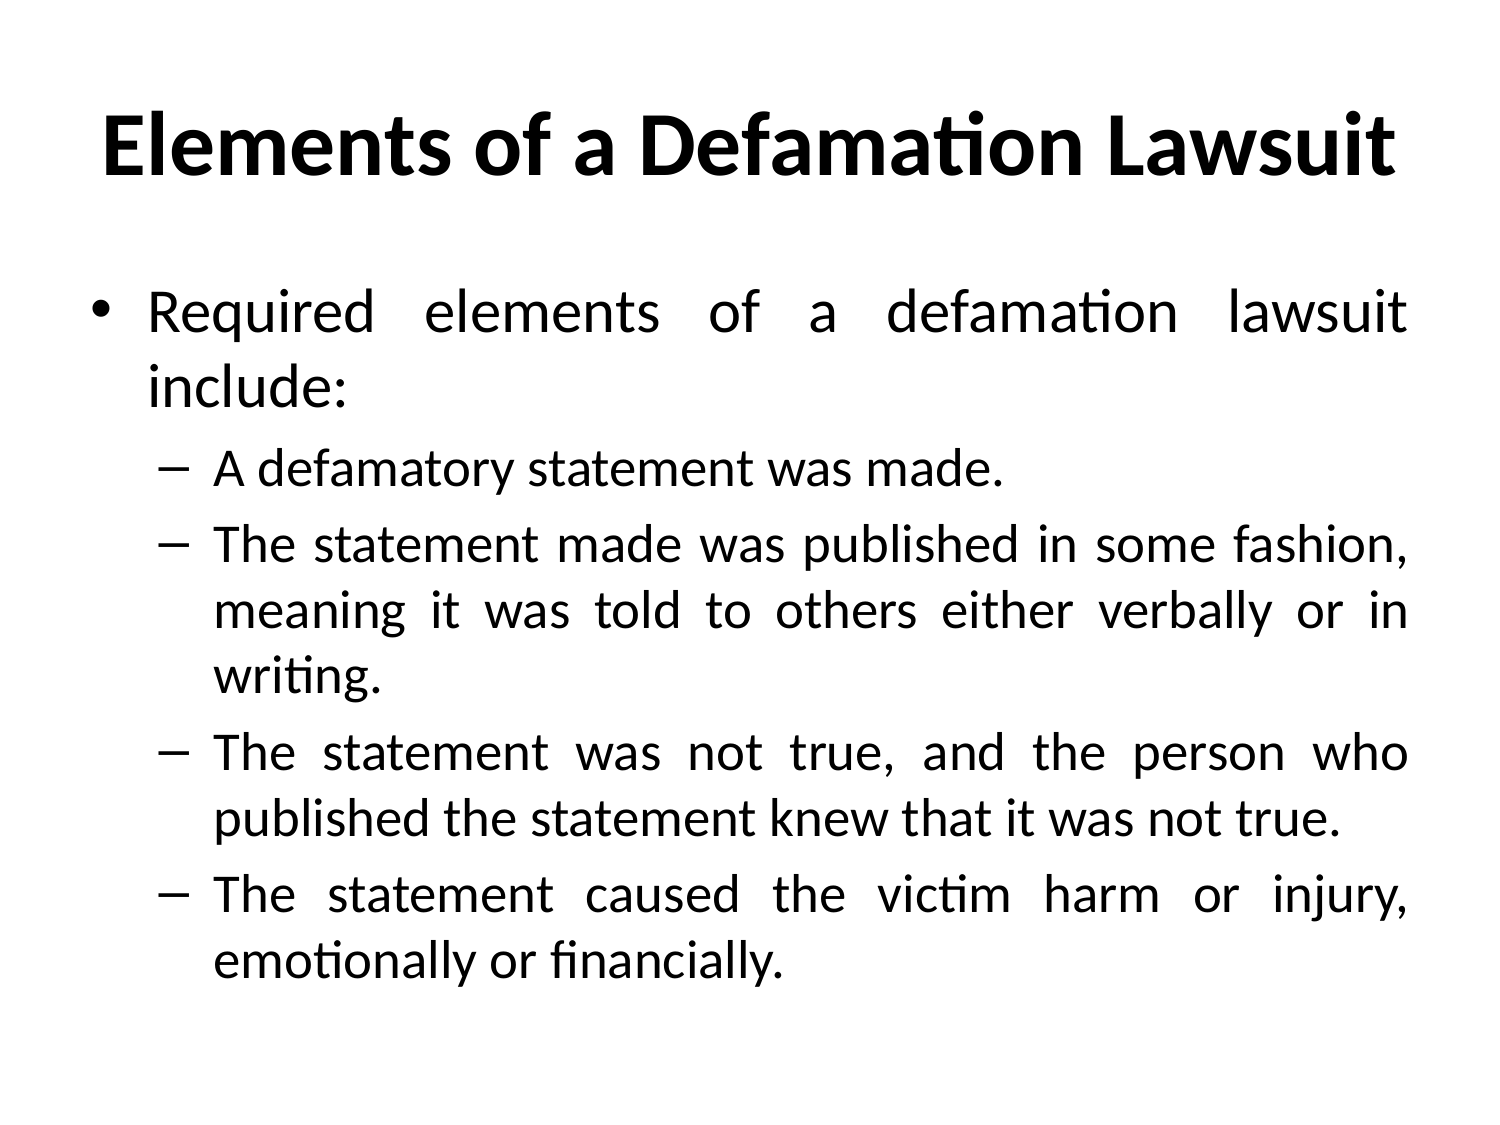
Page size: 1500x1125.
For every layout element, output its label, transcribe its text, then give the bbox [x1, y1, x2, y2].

list Required elements of a defamation lawsuit include: A defamatory statement was made. The statement made was published in some fashion, meaning it was told to others either verbally or in writing. The statement was not true, and the person who published the statement knew that it was not true. The statement caused the victim harm or injury, emotionally or financially. [75, 262, 1425, 1005]
title Elements of a Defamation Lawsuit [75, 45, 1425, 233]
